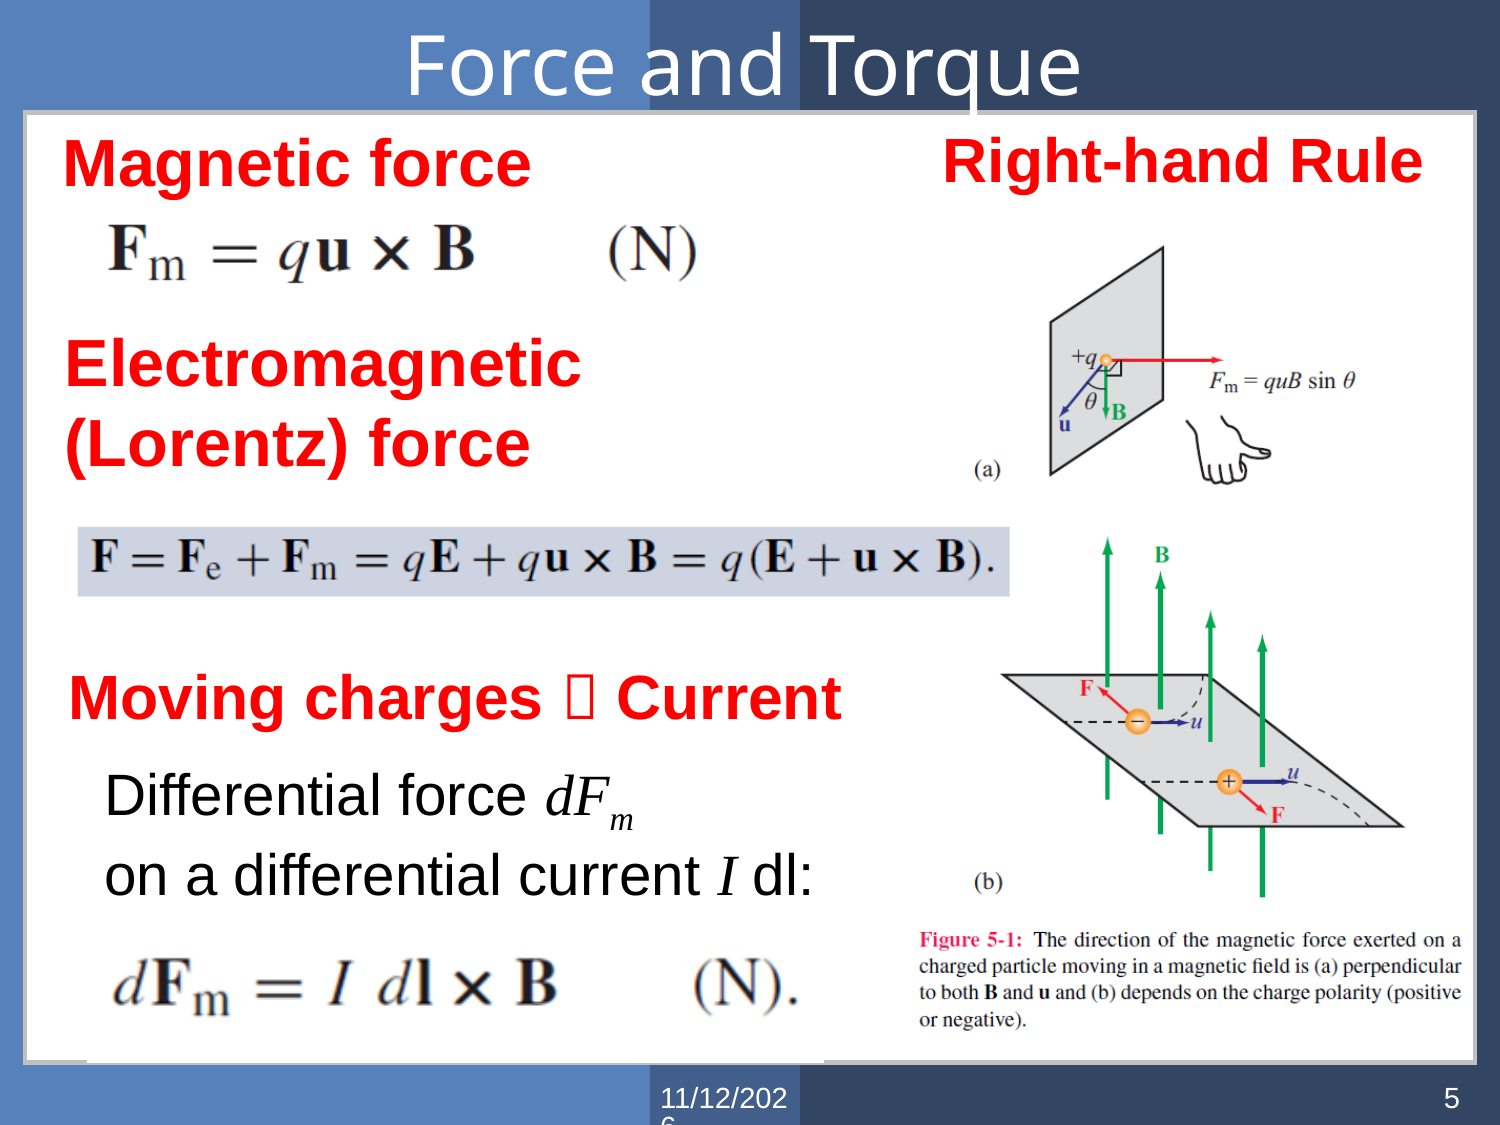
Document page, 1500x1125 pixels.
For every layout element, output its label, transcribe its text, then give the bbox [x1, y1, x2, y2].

title Force and Torque [49, 12, 1438, 113]
slide_number 5 [1124, 1071, 1476, 1125]
text_box Magnetic force [47, 112, 548, 208]
text_box Right-hand Rule [927, 112, 1441, 203]
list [912, 237, 1471, 1038]
picture [87, 937, 824, 1063]
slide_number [644, 1072, 808, 1125]
text_box Moving charges  Current [53, 650, 875, 740]
text_box Electromagnetic (Lorentz) force [49, 312, 650, 488]
picture [99, 212, 701, 289]
picture [74, 524, 1013, 601]
text_box Differential force dFm on a differential current I dl: [89, 749, 830, 915]
